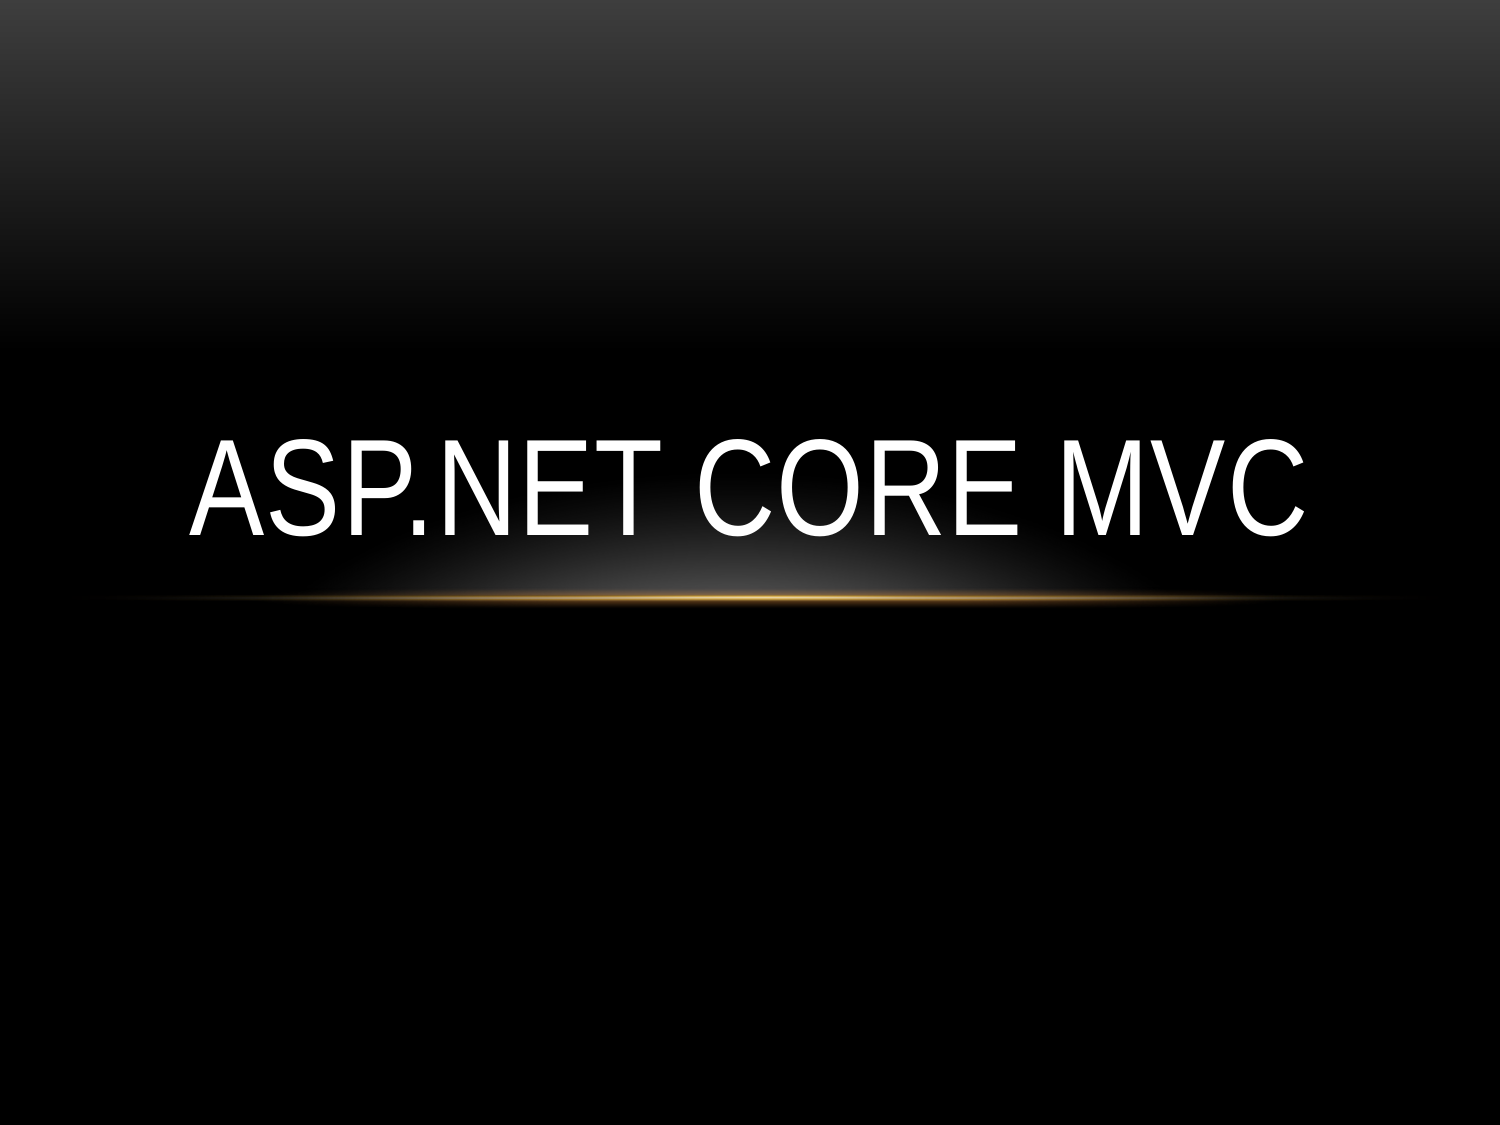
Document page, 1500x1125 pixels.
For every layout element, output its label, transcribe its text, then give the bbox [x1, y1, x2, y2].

title ASP.NET CORE MVC [112, 329, 1388, 571]
picture [0, 0, 1500, 750]
